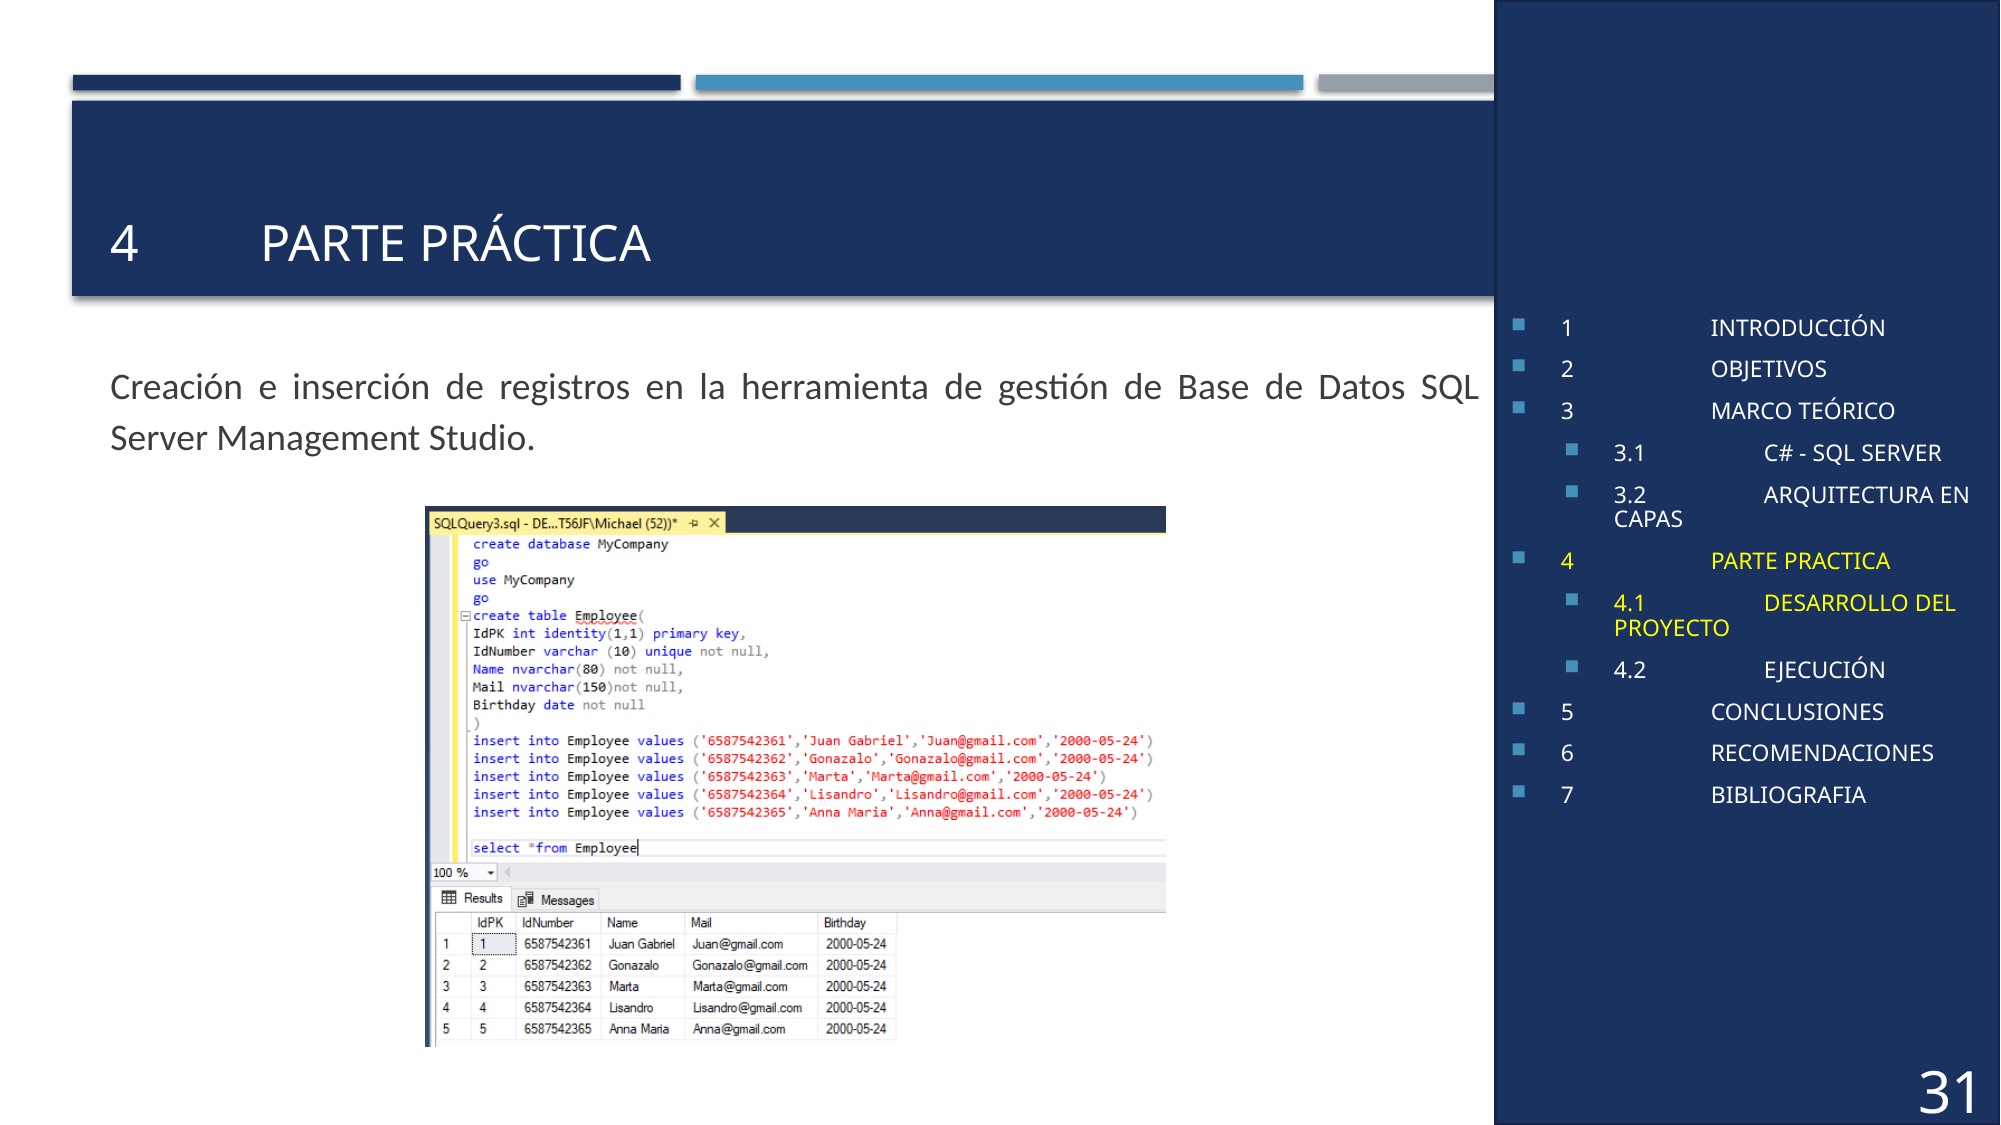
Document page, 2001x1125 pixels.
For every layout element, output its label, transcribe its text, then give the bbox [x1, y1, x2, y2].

title 4 Parte práctIca [95, 112, 1494, 279]
list Creación e inserción de registros en la herramienta de gestión de Base de Datos SQL Server Management Studio. [95, 323, 1496, 490]
text_box 1 INTRODUCCIÓN 2 OBJETIVOS 3 MARCO TEÓRICO 3.1 C# - SQL SERVER 3.2 ARQUITECTURA EN CAPAS 4 PARTE PRACTICA 4.1 DESARROLLO DEL PROYECTO 4.2 EJECUCIÓN 5 CONCLUSIONES 6 RECOMENDACIONES 7 BIBLIOGRAFIA [1494, 0, 2000, 1125]
picture [425, 506, 1166, 1048]
slide_number 31 [1827, 1065, 2000, 1125]
